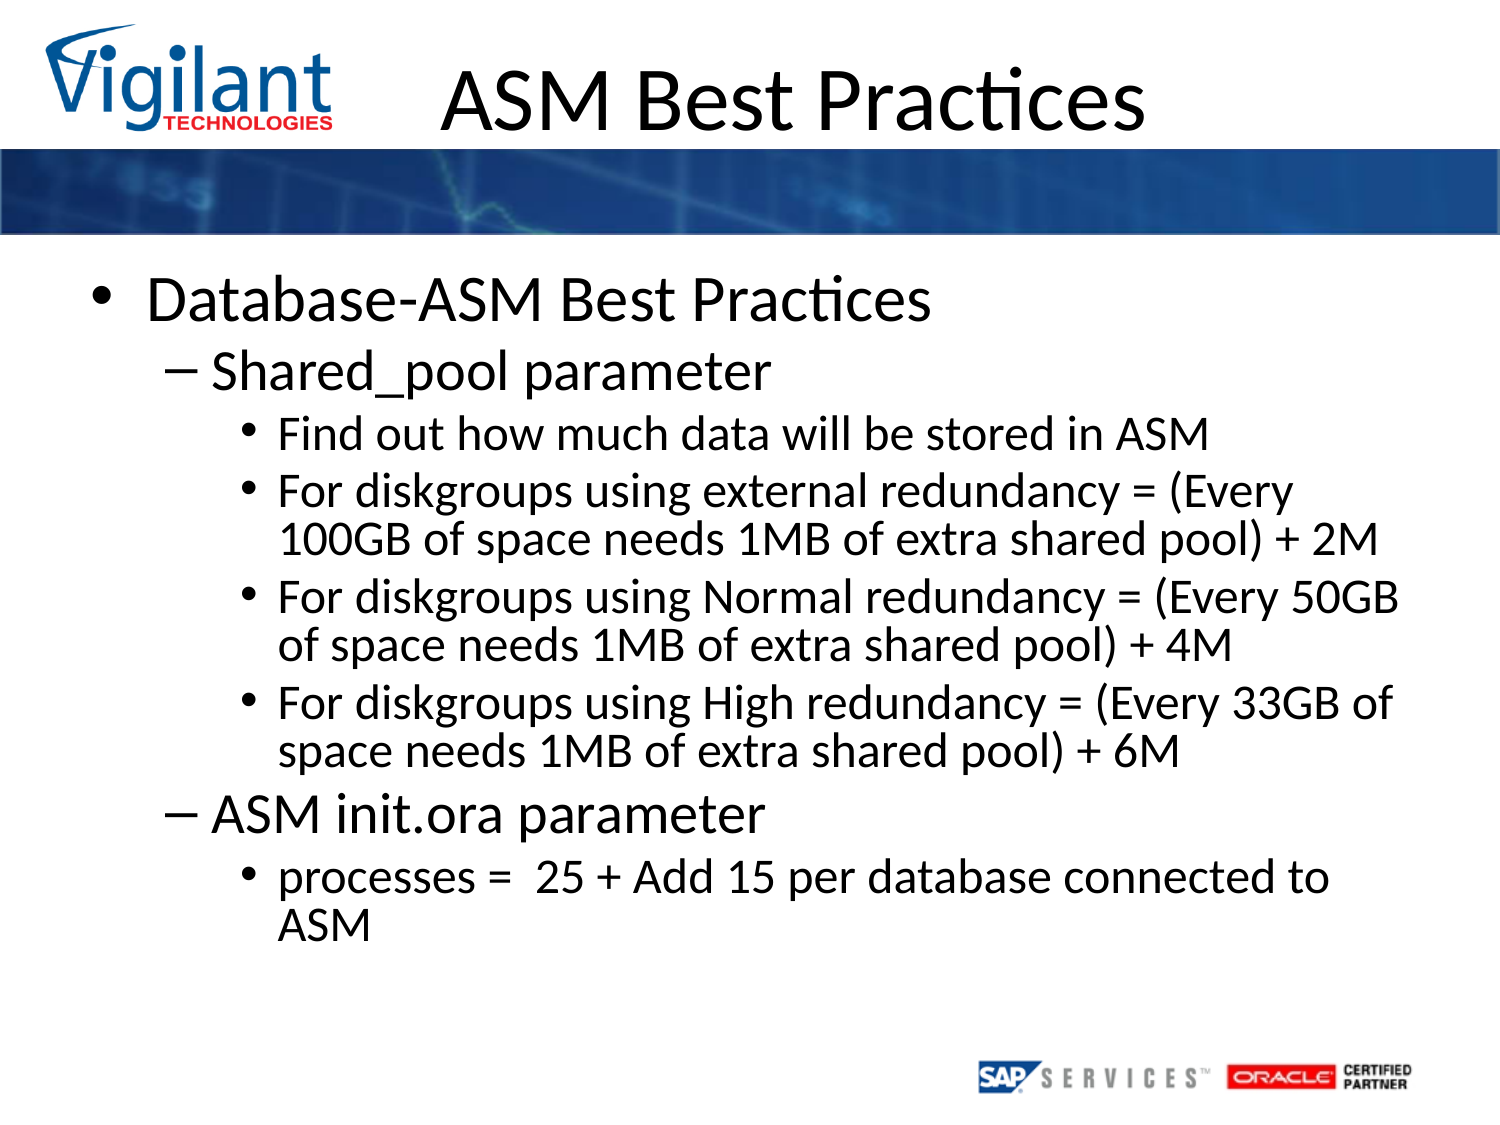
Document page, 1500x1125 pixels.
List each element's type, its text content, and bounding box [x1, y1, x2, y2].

picture [0, 149, 1500, 235]
picture [42, 24, 338, 132]
picture [975, 1057, 1213, 1096]
list Database-ASM Best Practices Shared_pool parameter Find out how much data will be stored in ASM For diskgroups using external redundancy = (Every 100GB of space needs 1MB of extra shared pool) + 2M For diskgroups using Normal redundancy = (Every 50GB of space needs 1MB of extra shared pool) + 4M For diskgroups using High redundancy = (Every 33GB of space needs 1MB of extra shared pool) + 6M ASM init.ora parameter processes = 25 + Add 15 per database connected to ASM [74, 262, 1426, 1006]
picture [1224, 1062, 1416, 1094]
title ASM Best Practices [424, 0, 1426, 188]
